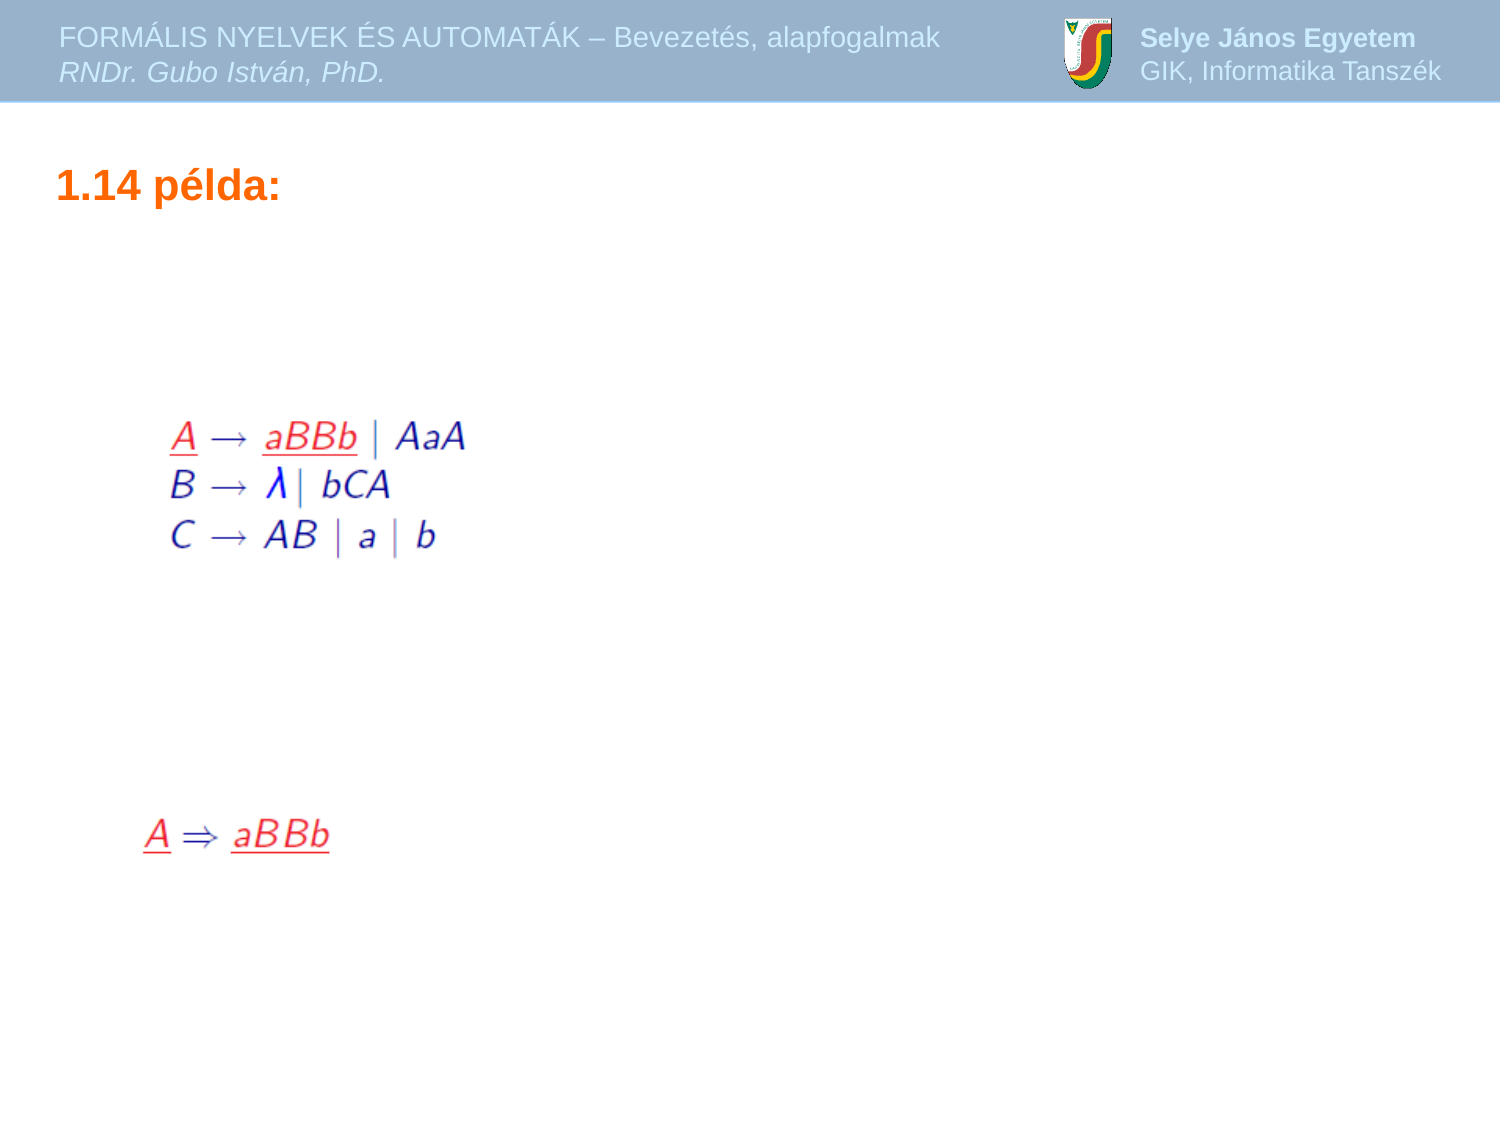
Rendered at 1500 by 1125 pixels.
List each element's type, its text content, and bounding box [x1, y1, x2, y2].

text_box 1.14 példa: [41, 148, 1459, 217]
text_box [0, 0, 1500, 102]
picture [134, 215, 1366, 910]
